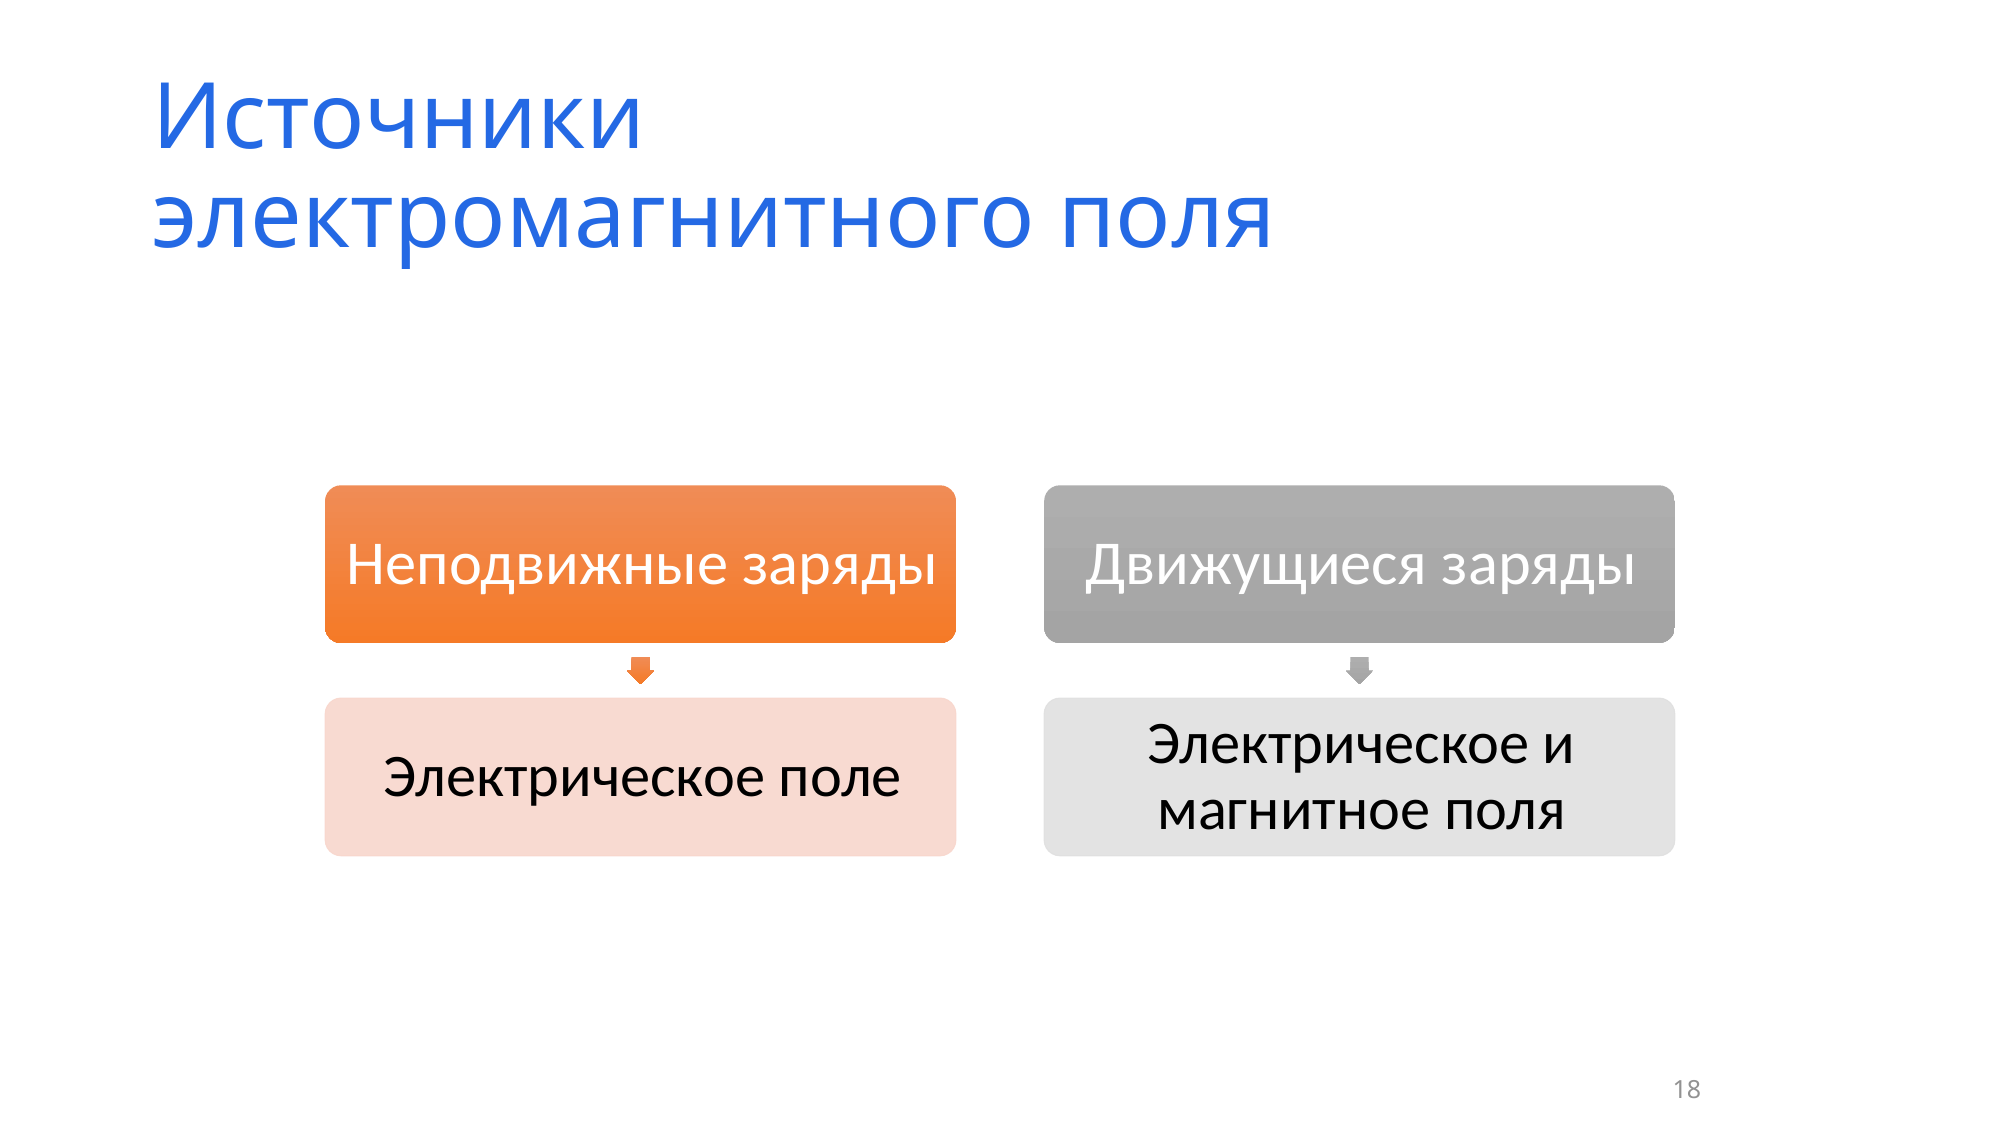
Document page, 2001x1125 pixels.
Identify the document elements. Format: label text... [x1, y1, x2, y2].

title Источники электромагнитного поля [137, 59, 1863, 278]
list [324, 291, 1675, 1050]
slide_number 18 [1595, 1062, 1717, 1108]
